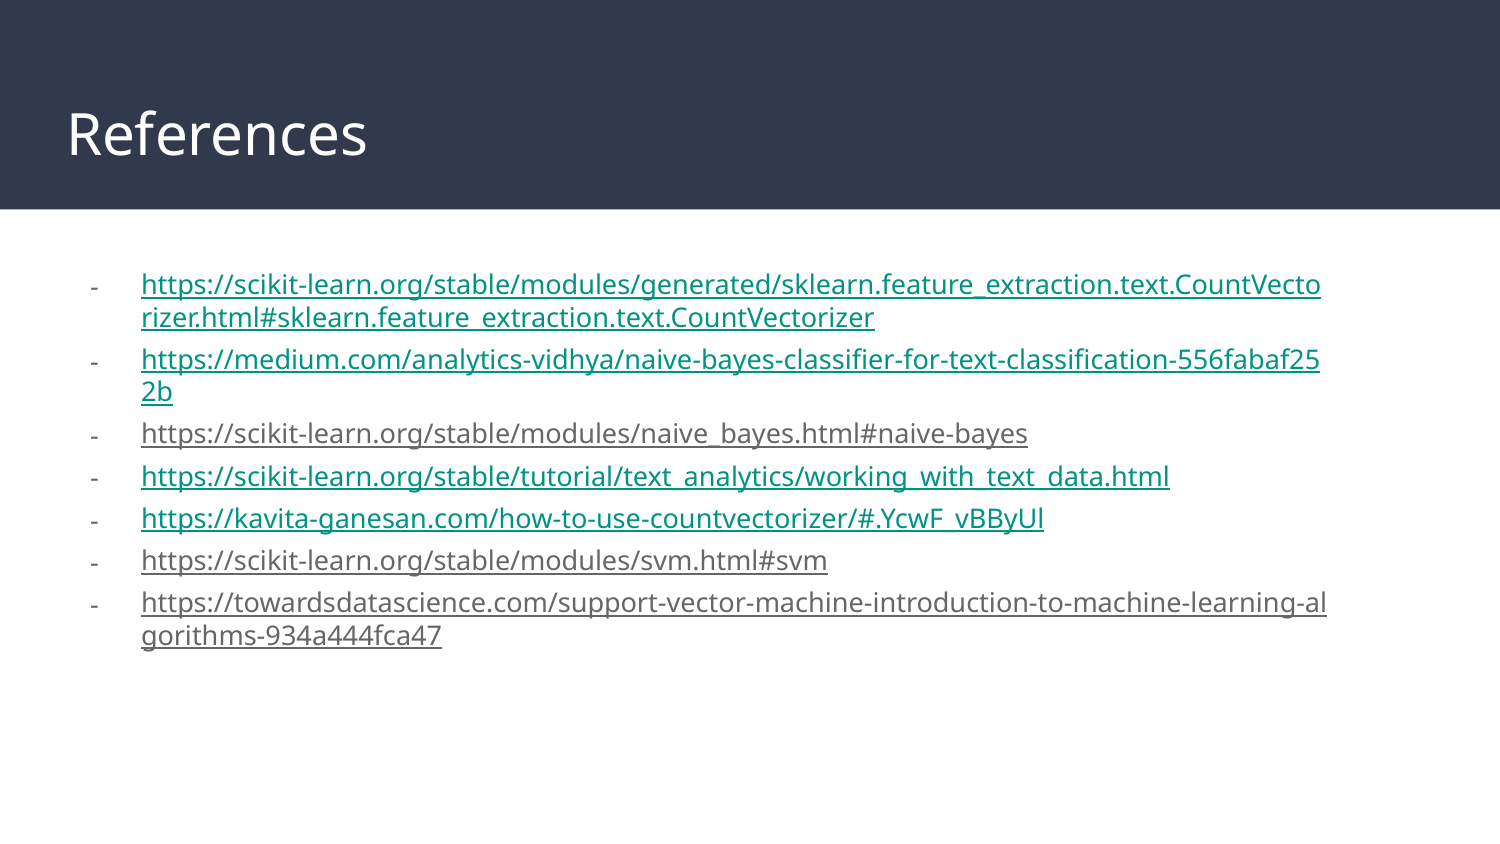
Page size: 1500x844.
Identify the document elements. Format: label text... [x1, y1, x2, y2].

list https://scikit-learn.org/stable/modules/generated/sklearn.feature_extraction.text.CountVectorizer.html#sklearn.feature_extraction.text.CountVectorizer https://medium.com/analytics-vidhya/naive-bayes-classifier-for-text-classification-556fabaf252b https://scikit-learn.org/stable/modules/naive_bayes.html#naive-bayes https://scikit-learn.org/stable/tutorial/text_analytics/working_with_text_data.html https://kavita-ganesan.com/how-to-use-countvectorizer/#.YcwF_vBByUl https://scikit-learn.org/stable/modules/svm.html#svm https://towardsdatascience.com/support-vector-machine-introduction-to-machine-learning-algorithms-934a444fca47 [51, 247, 1343, 752]
title References [51, 82, 1449, 185]
